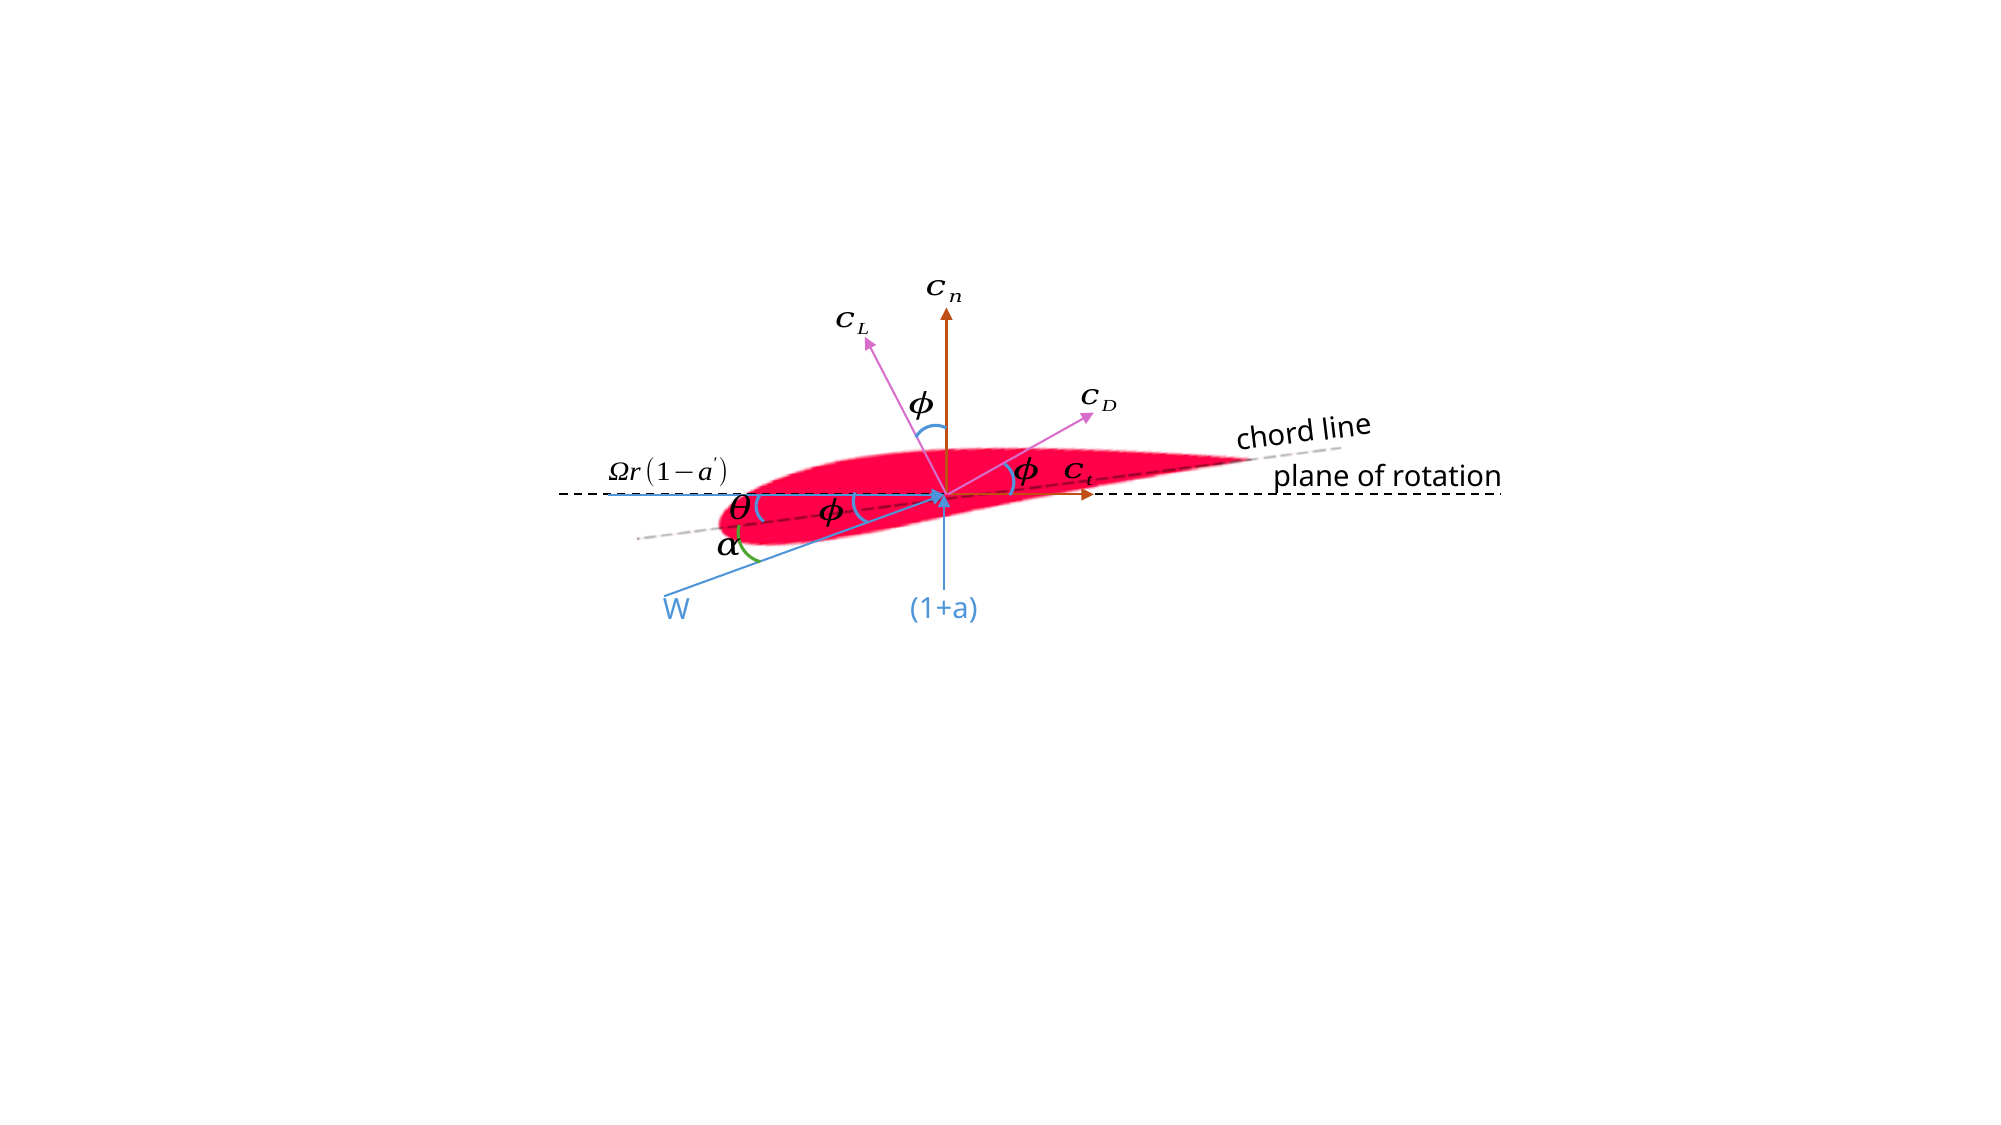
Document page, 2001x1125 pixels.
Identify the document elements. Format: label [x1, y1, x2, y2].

text_box [558, 270, 1550, 634]
